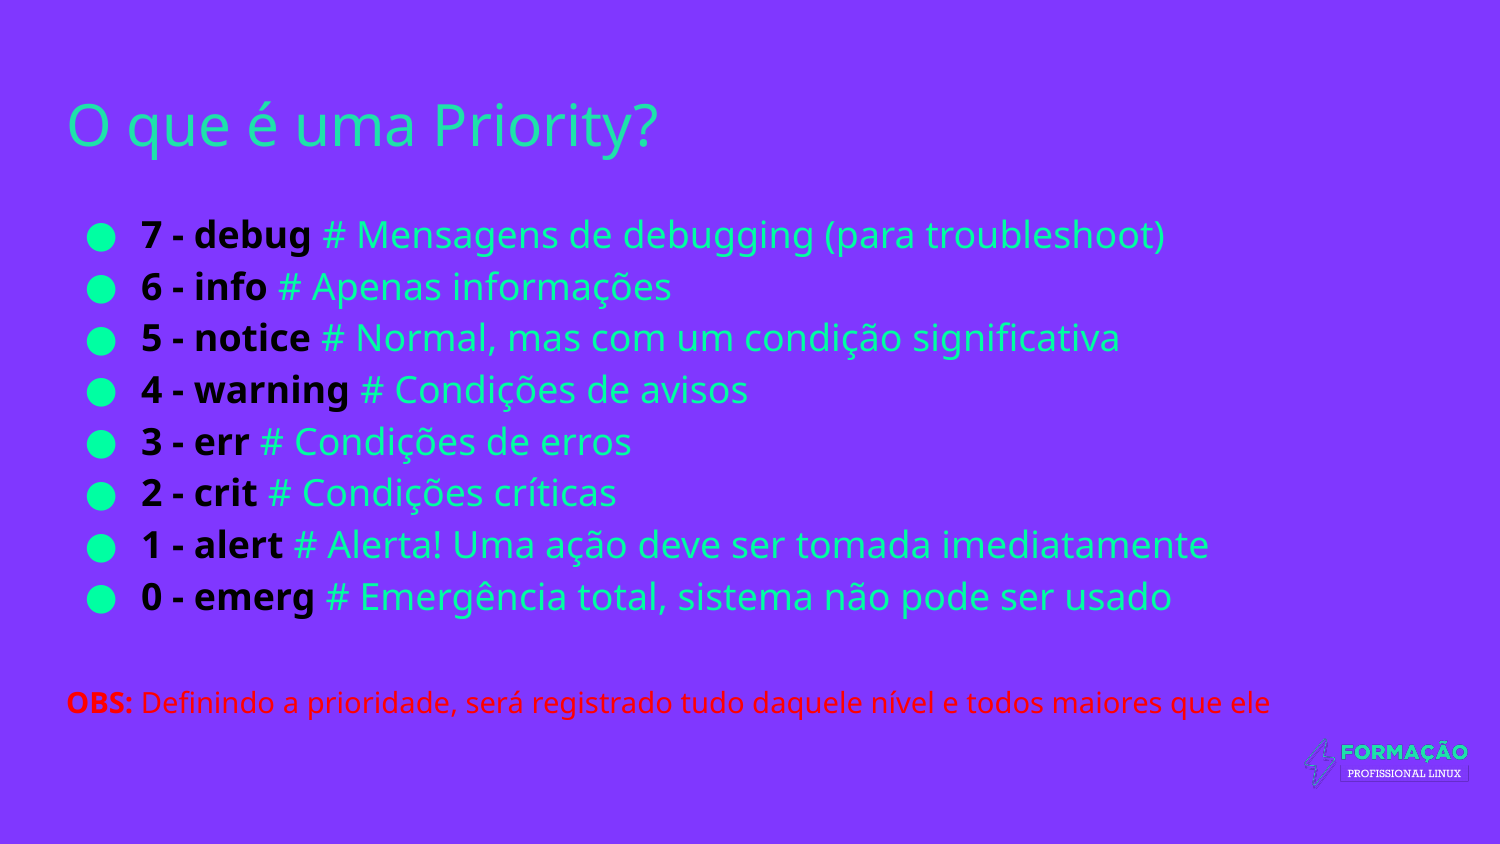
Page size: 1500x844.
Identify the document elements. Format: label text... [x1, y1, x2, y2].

picture [1273, 683, 1500, 844]
title O que é uma Priority? [51, 72, 1449, 167]
text_box OBS: Definindo a prioridade, será registrado tudo daquele nível e todos maiores que ele [51, 669, 1352, 750]
list 7 - debug # Mensagens de debugging (para troubleshoot) 6 - info # Apenas informações 5 - notice # Normal, mas com um condição significativa 4 - warning # Condições de avisos 3 - err # Condições de erros 2 - crit # Condições críticas 1 - alert # Alerta! Uma ação deve ser tomada imediatamente 0 - emerg # Emergência total, sistema não pode ser usado [51, 189, 1449, 750]
